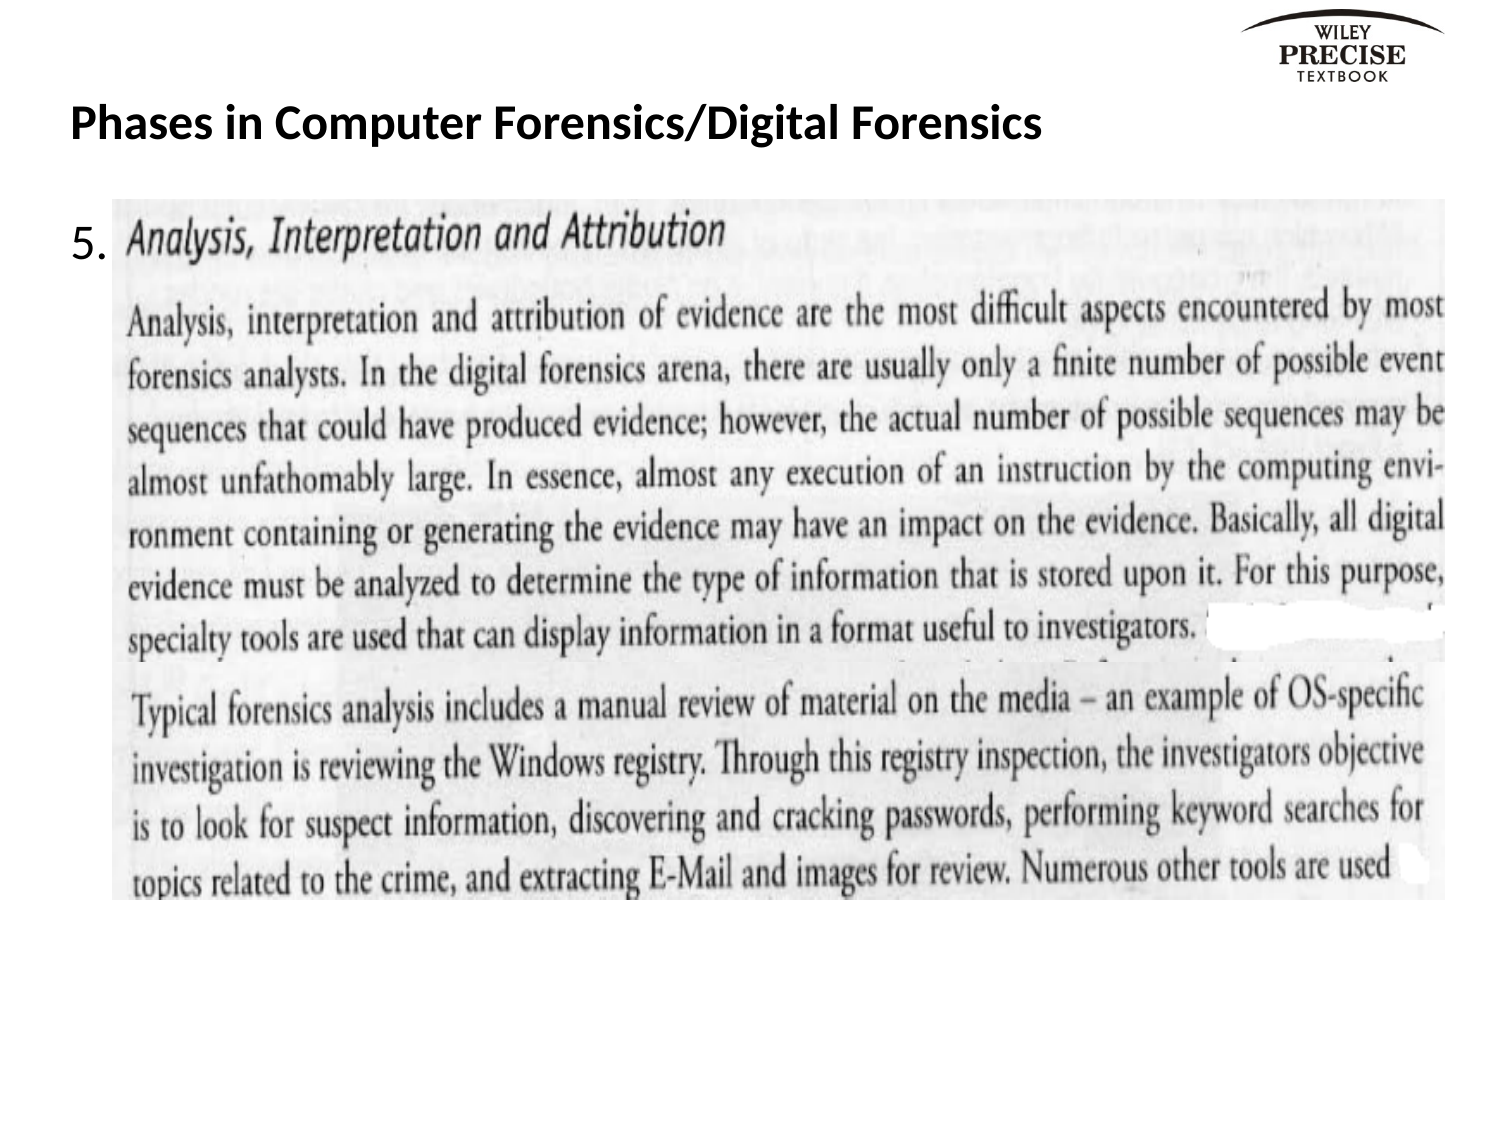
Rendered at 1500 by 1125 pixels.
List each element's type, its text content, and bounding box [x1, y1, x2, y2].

text_box Phases in Computer Forensics/Digital Forensics 5. [55, 81, 1463, 277]
picture [112, 199, 1445, 901]
picture [1240, 8, 1445, 82]
